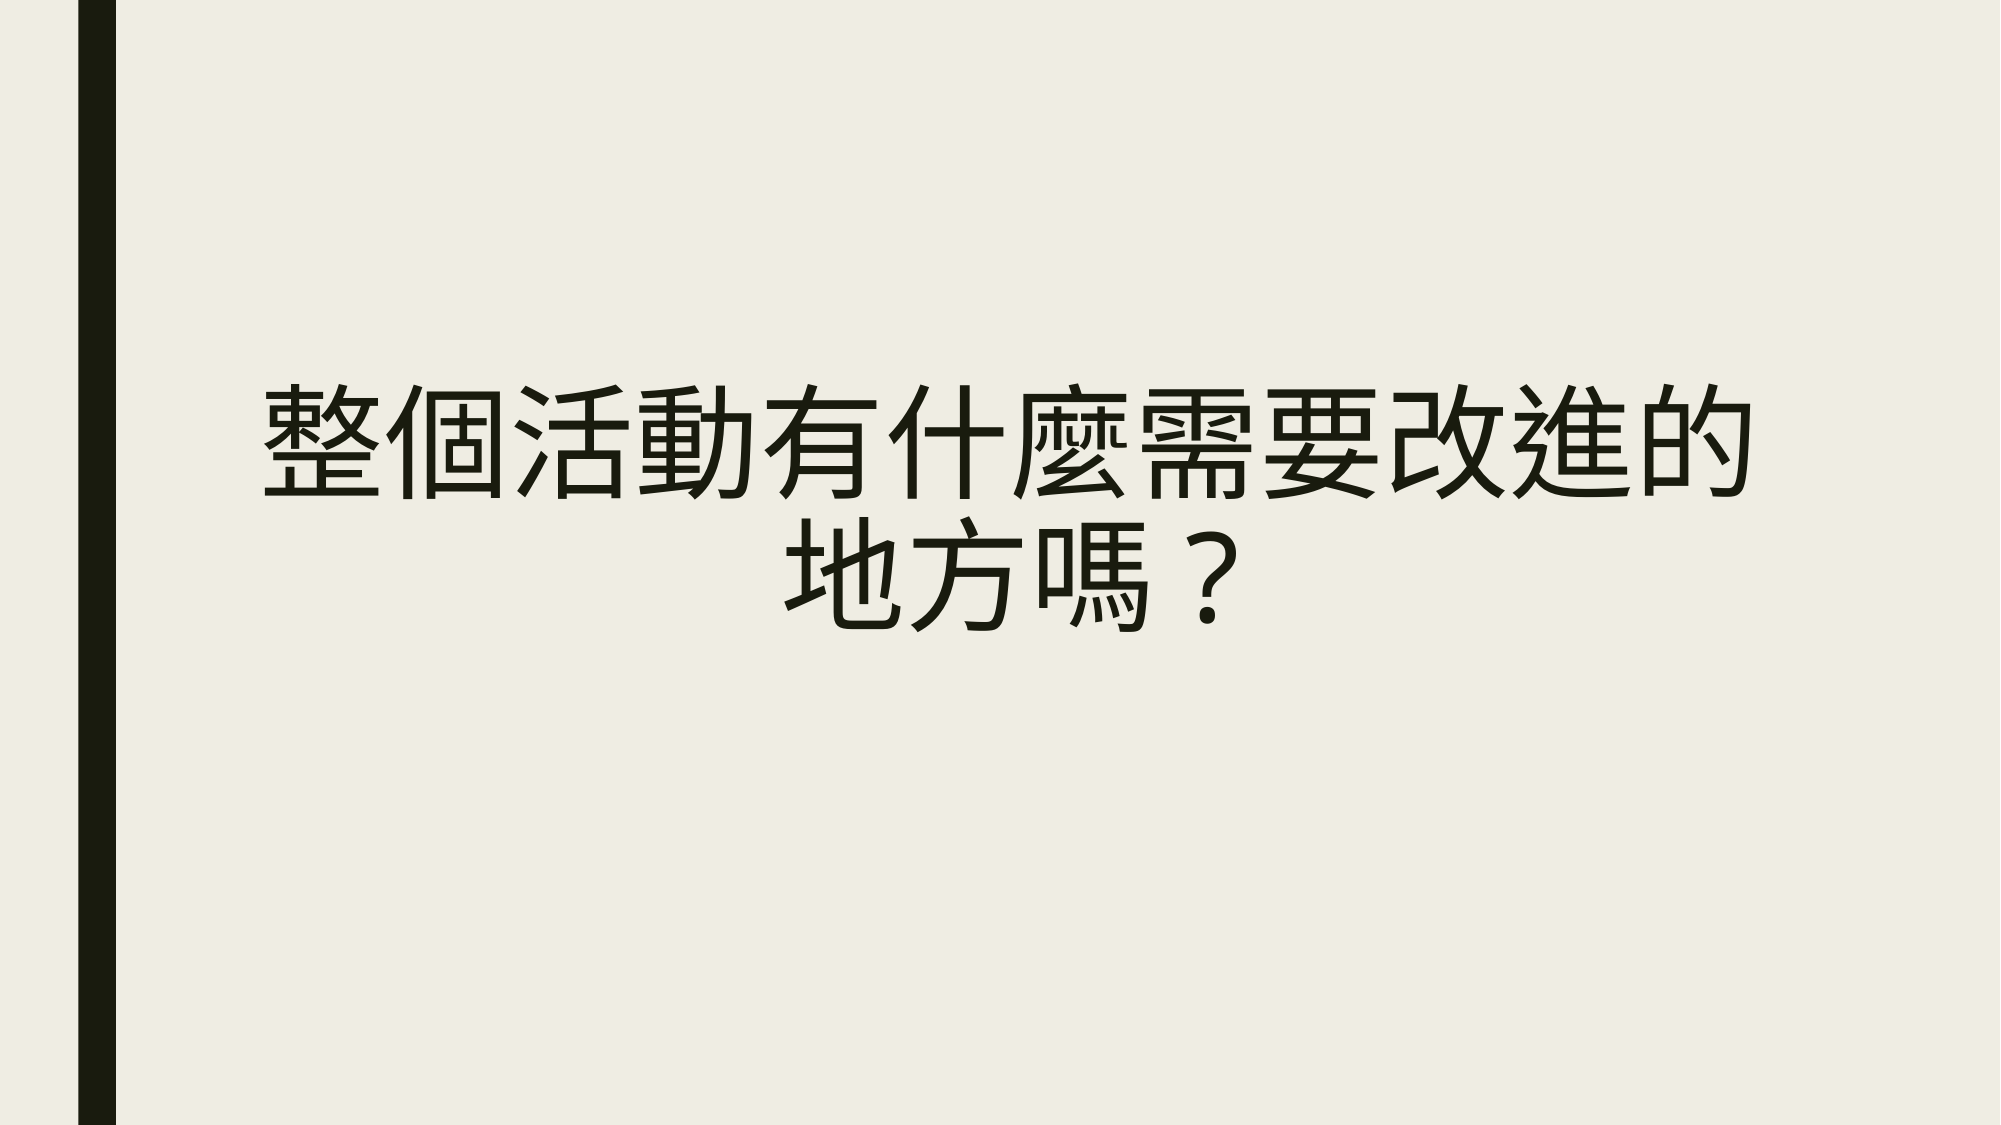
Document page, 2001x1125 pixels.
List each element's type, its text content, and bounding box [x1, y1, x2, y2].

title 整個活動有什麼需要改進的地方嗎? [222, 375, 1798, 619]
